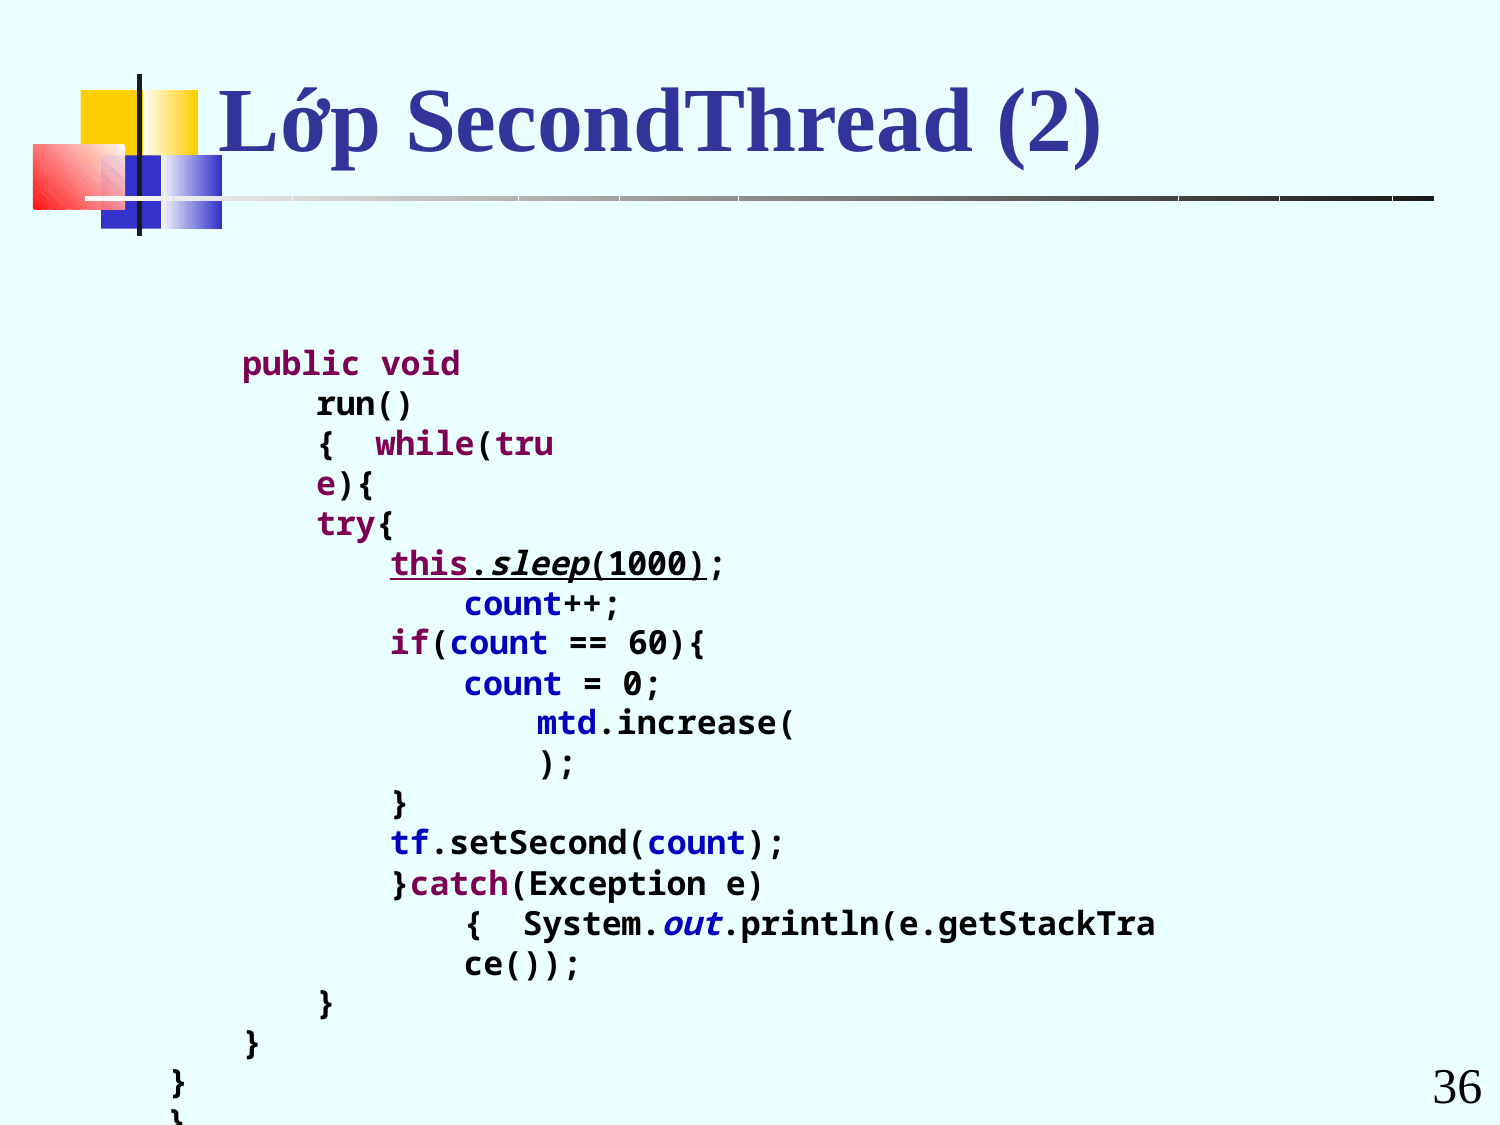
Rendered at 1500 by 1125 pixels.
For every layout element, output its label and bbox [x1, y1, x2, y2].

title [216, 60, 1107, 249]
text_box [166, 342, 1159, 1125]
slide_number [1428, 1060, 1487, 1125]
text_box [32, 73, 216, 237]
